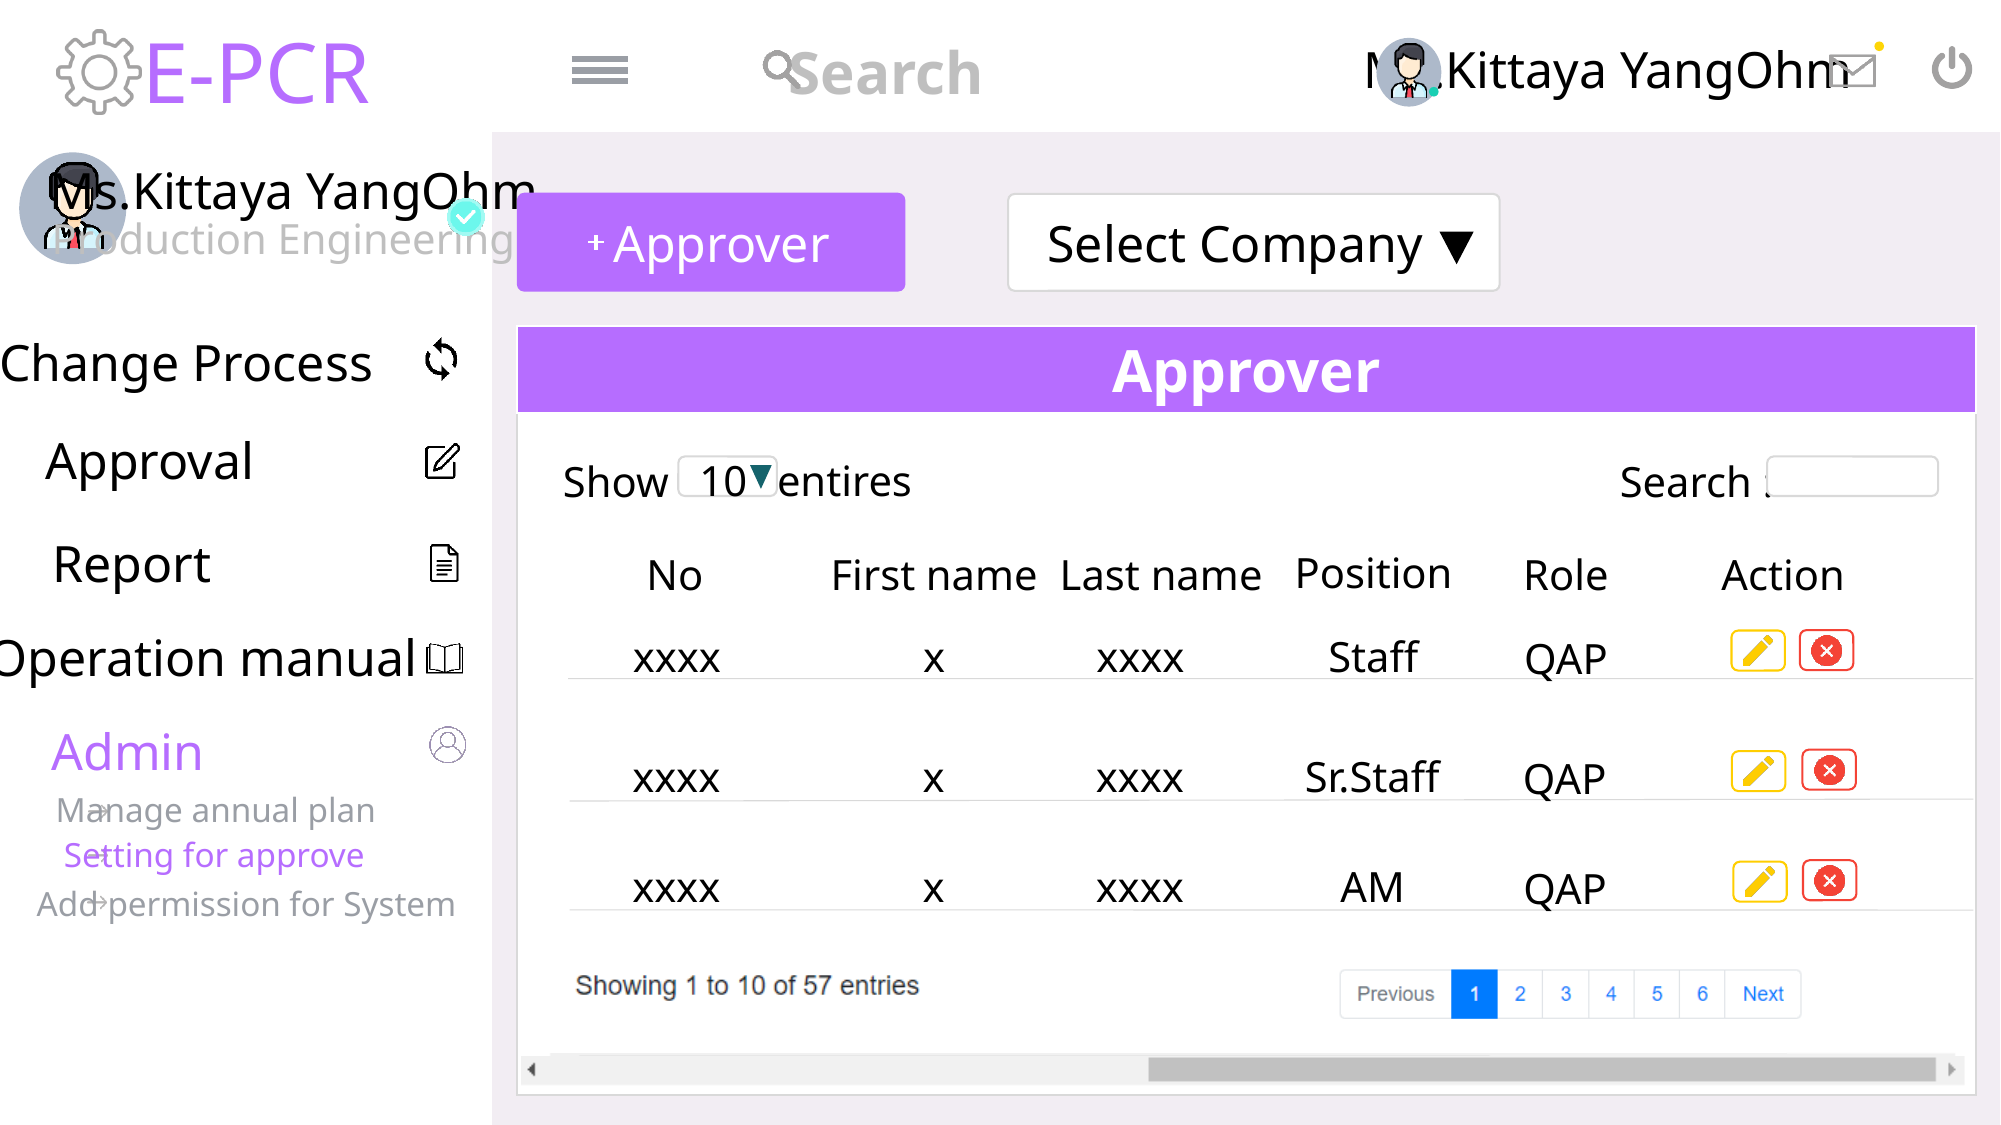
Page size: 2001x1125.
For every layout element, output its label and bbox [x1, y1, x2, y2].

picture [429, 726, 466, 763]
picture [88, 845, 108, 865]
text_box [0, 0, 2000, 1125]
picture [558, 959, 942, 1002]
picture [425, 544, 463, 582]
picture [439, 190, 492, 243]
picture [426, 640, 463, 676]
picture [425, 443, 461, 479]
picture [87, 892, 107, 912]
picture [1930, 46, 1974, 89]
picture [1829, 47, 1876, 94]
picture [419, 337, 463, 381]
picture [1322, 965, 1806, 1023]
picture [88, 801, 108, 821]
picture [521, 1056, 1967, 1089]
picture [762, 50, 801, 89]
